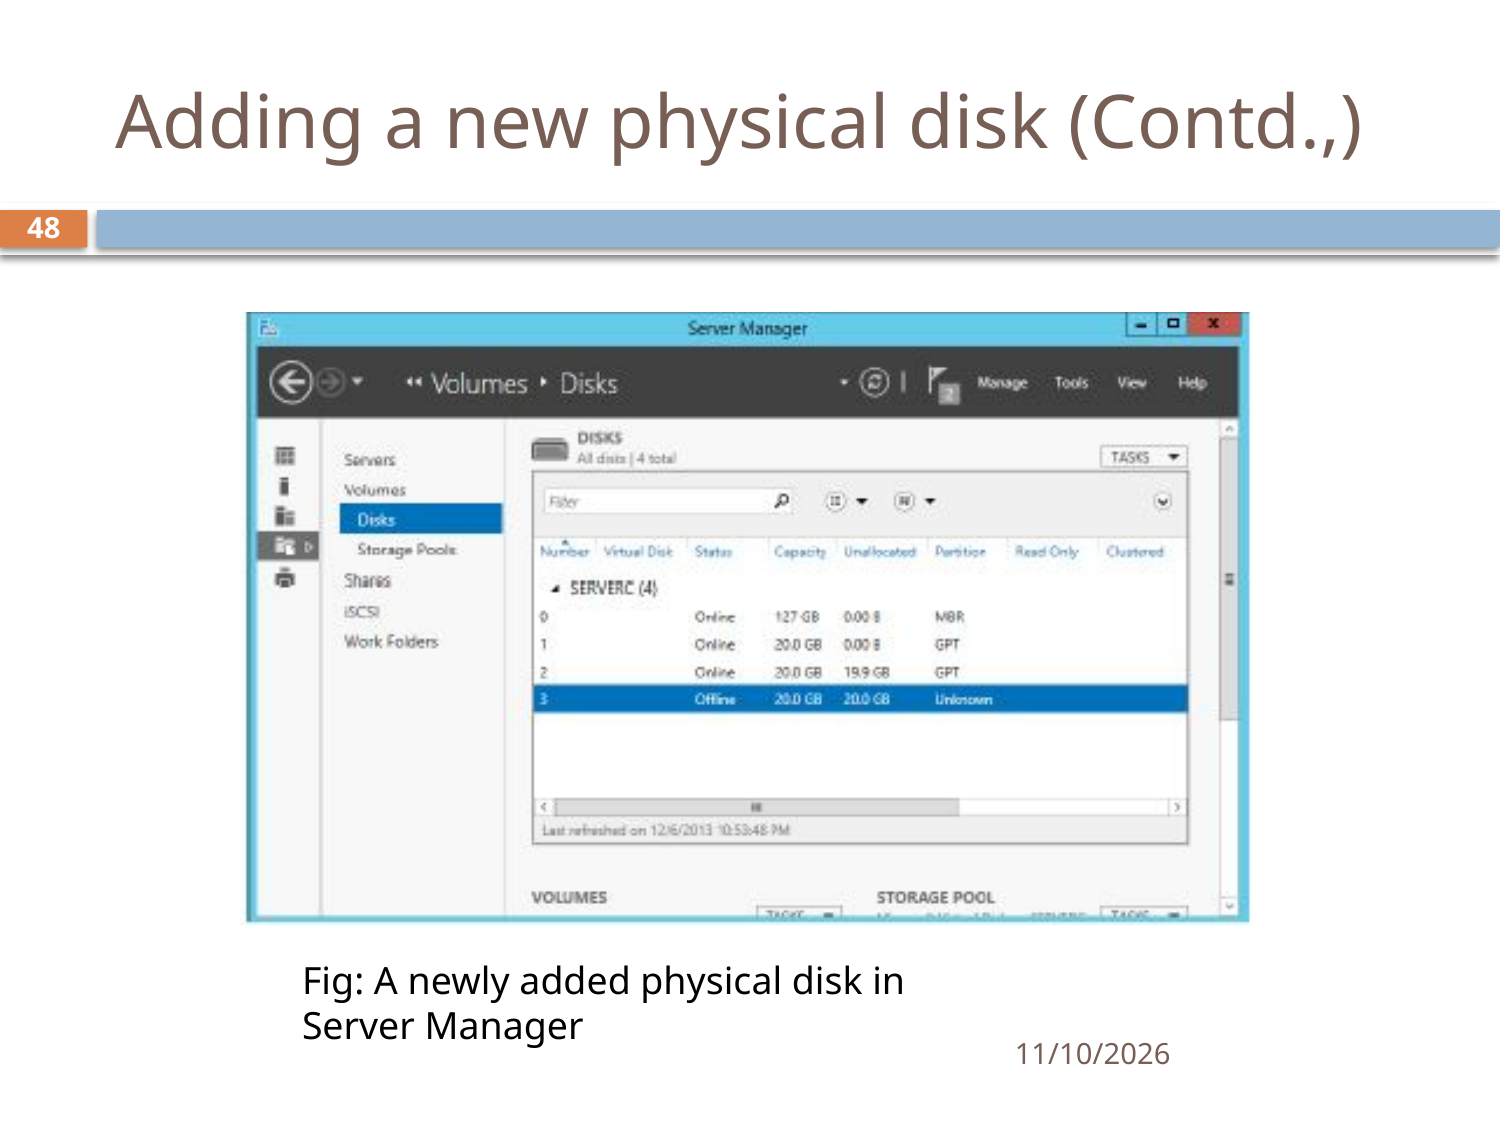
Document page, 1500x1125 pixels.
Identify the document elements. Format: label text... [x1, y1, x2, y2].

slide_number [999, 1025, 1438, 1085]
title Adding a new physical disk (Contd.,) [100, 37, 1438, 200]
slide_number 48 [0, 208, 88, 249]
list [239, 312, 1258, 926]
text_box Fig: A newly added physical disk in Server Manager [287, 949, 1038, 1055]
